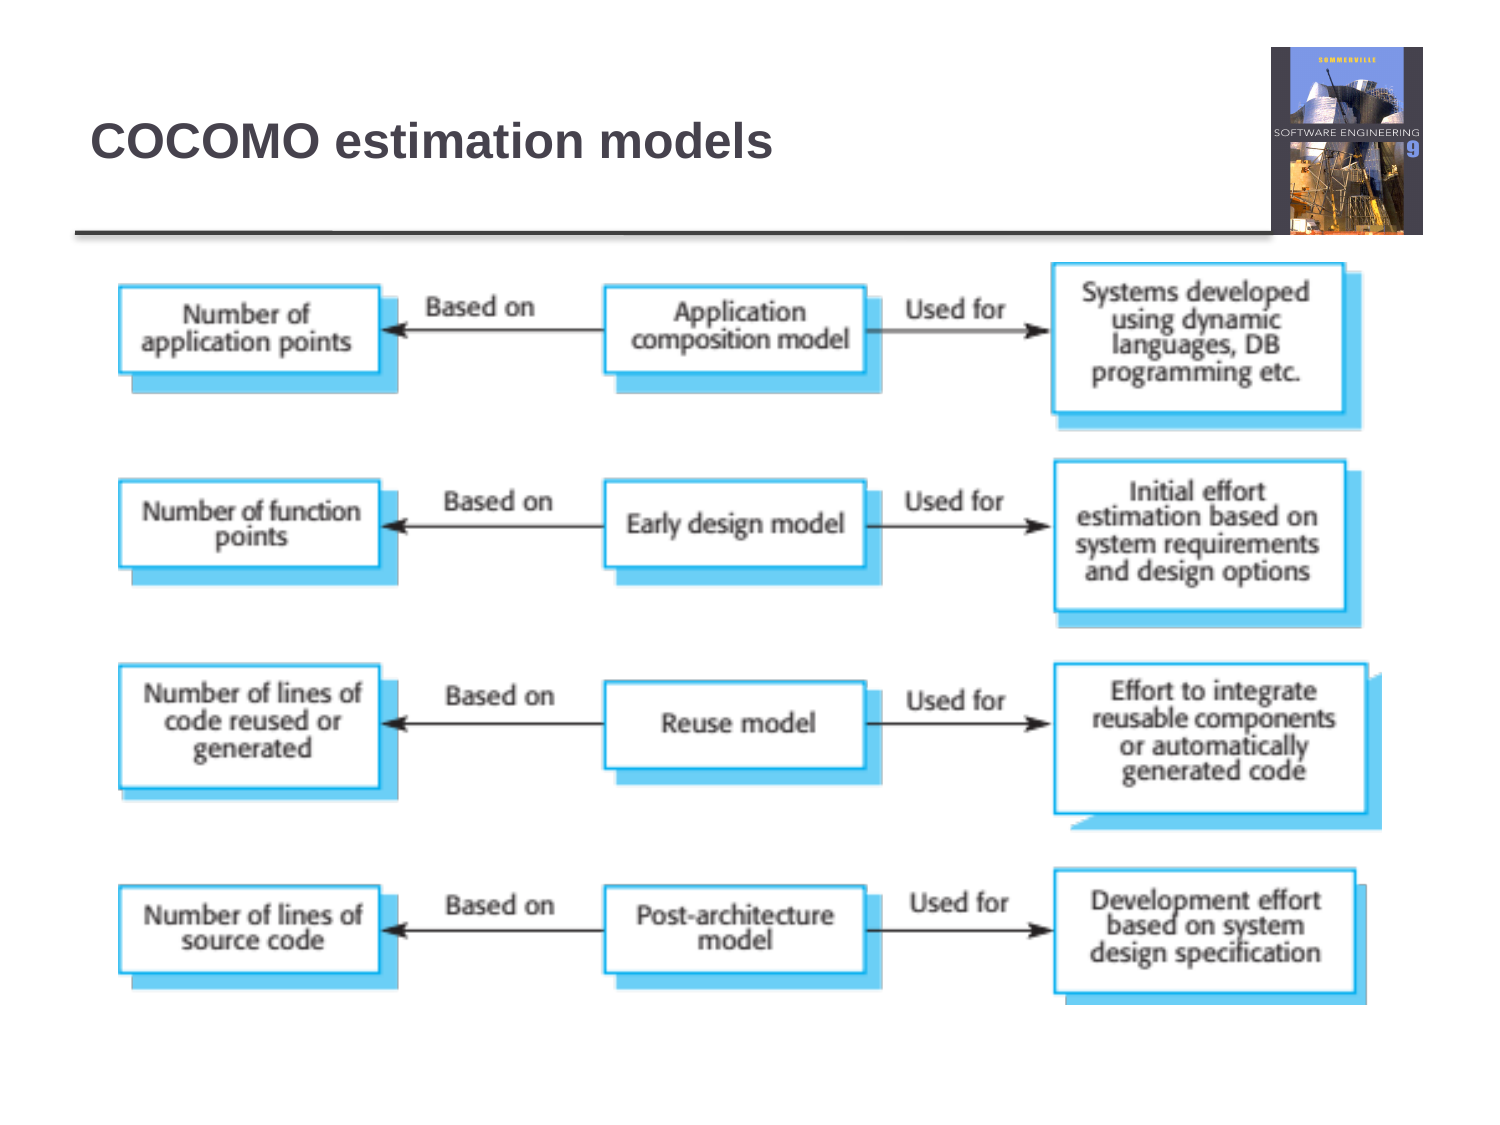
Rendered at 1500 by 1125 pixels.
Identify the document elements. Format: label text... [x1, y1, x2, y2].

title COCOMO estimation models [74, 44, 1272, 233]
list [74, 262, 1426, 1006]
picture [1272, 47, 1423, 235]
